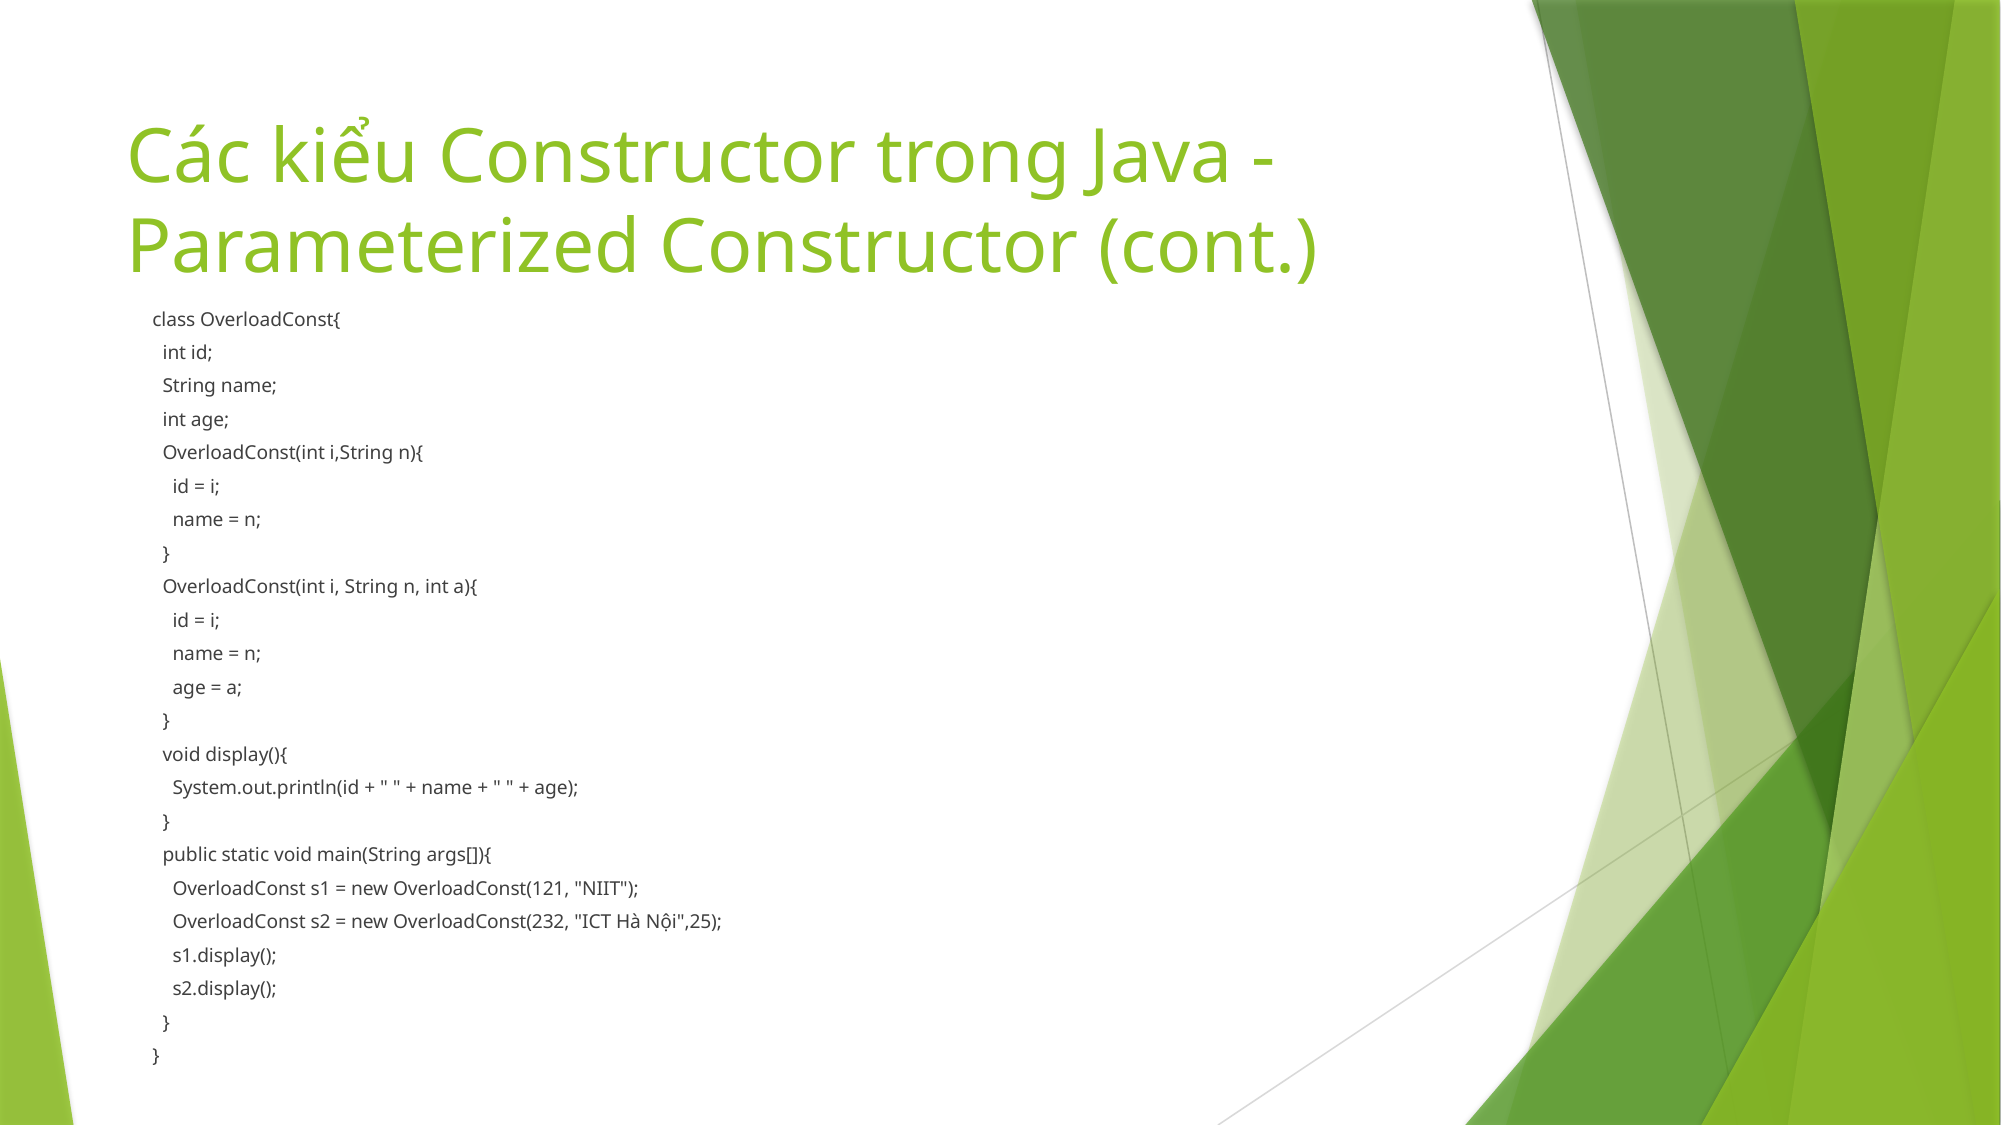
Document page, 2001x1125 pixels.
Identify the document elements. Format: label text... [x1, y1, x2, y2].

title Các kiểu Constructor trong Java - Parameterized Constructor (cont.) [111, 99, 1522, 317]
list class OverloadConst{ int id; String name; int age; OverloadConst(int i,String n){ id = i; name = n; } OverloadConst(int i, String n, int a){ id = i; name = n; age = a; } void display(){ System.out.println(id + " " + name + " " + age); } public static void main(String args[]){ OverloadConst s1 = new OverloadConst(121, "NIIT"); OverloadConst s2 = new OverloadConst(232, "ICT Hà Nội",25); s1.display(); s2.display(); } } [137, 299, 1863, 1080]
